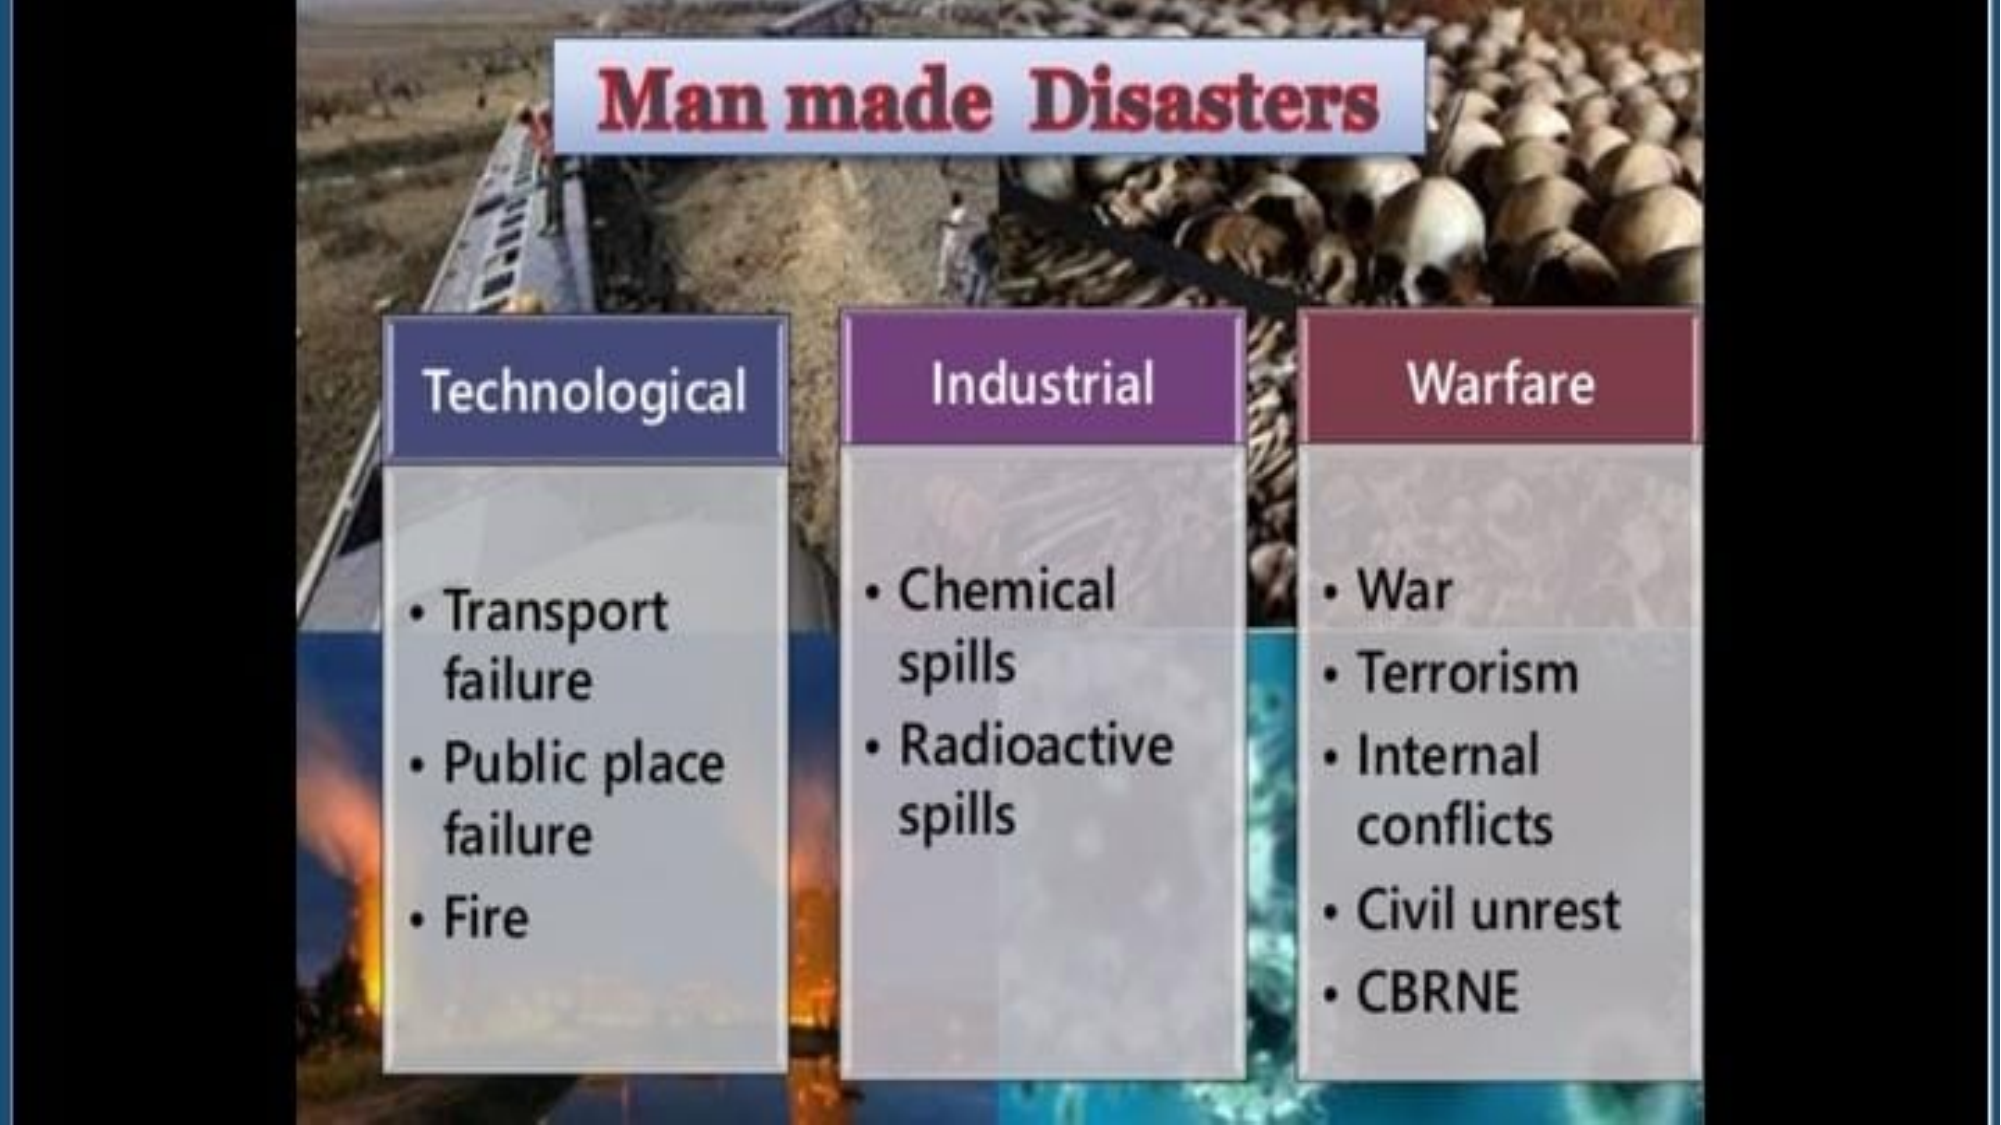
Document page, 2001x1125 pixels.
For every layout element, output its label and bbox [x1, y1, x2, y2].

list [0, 0, 2000, 1125]
